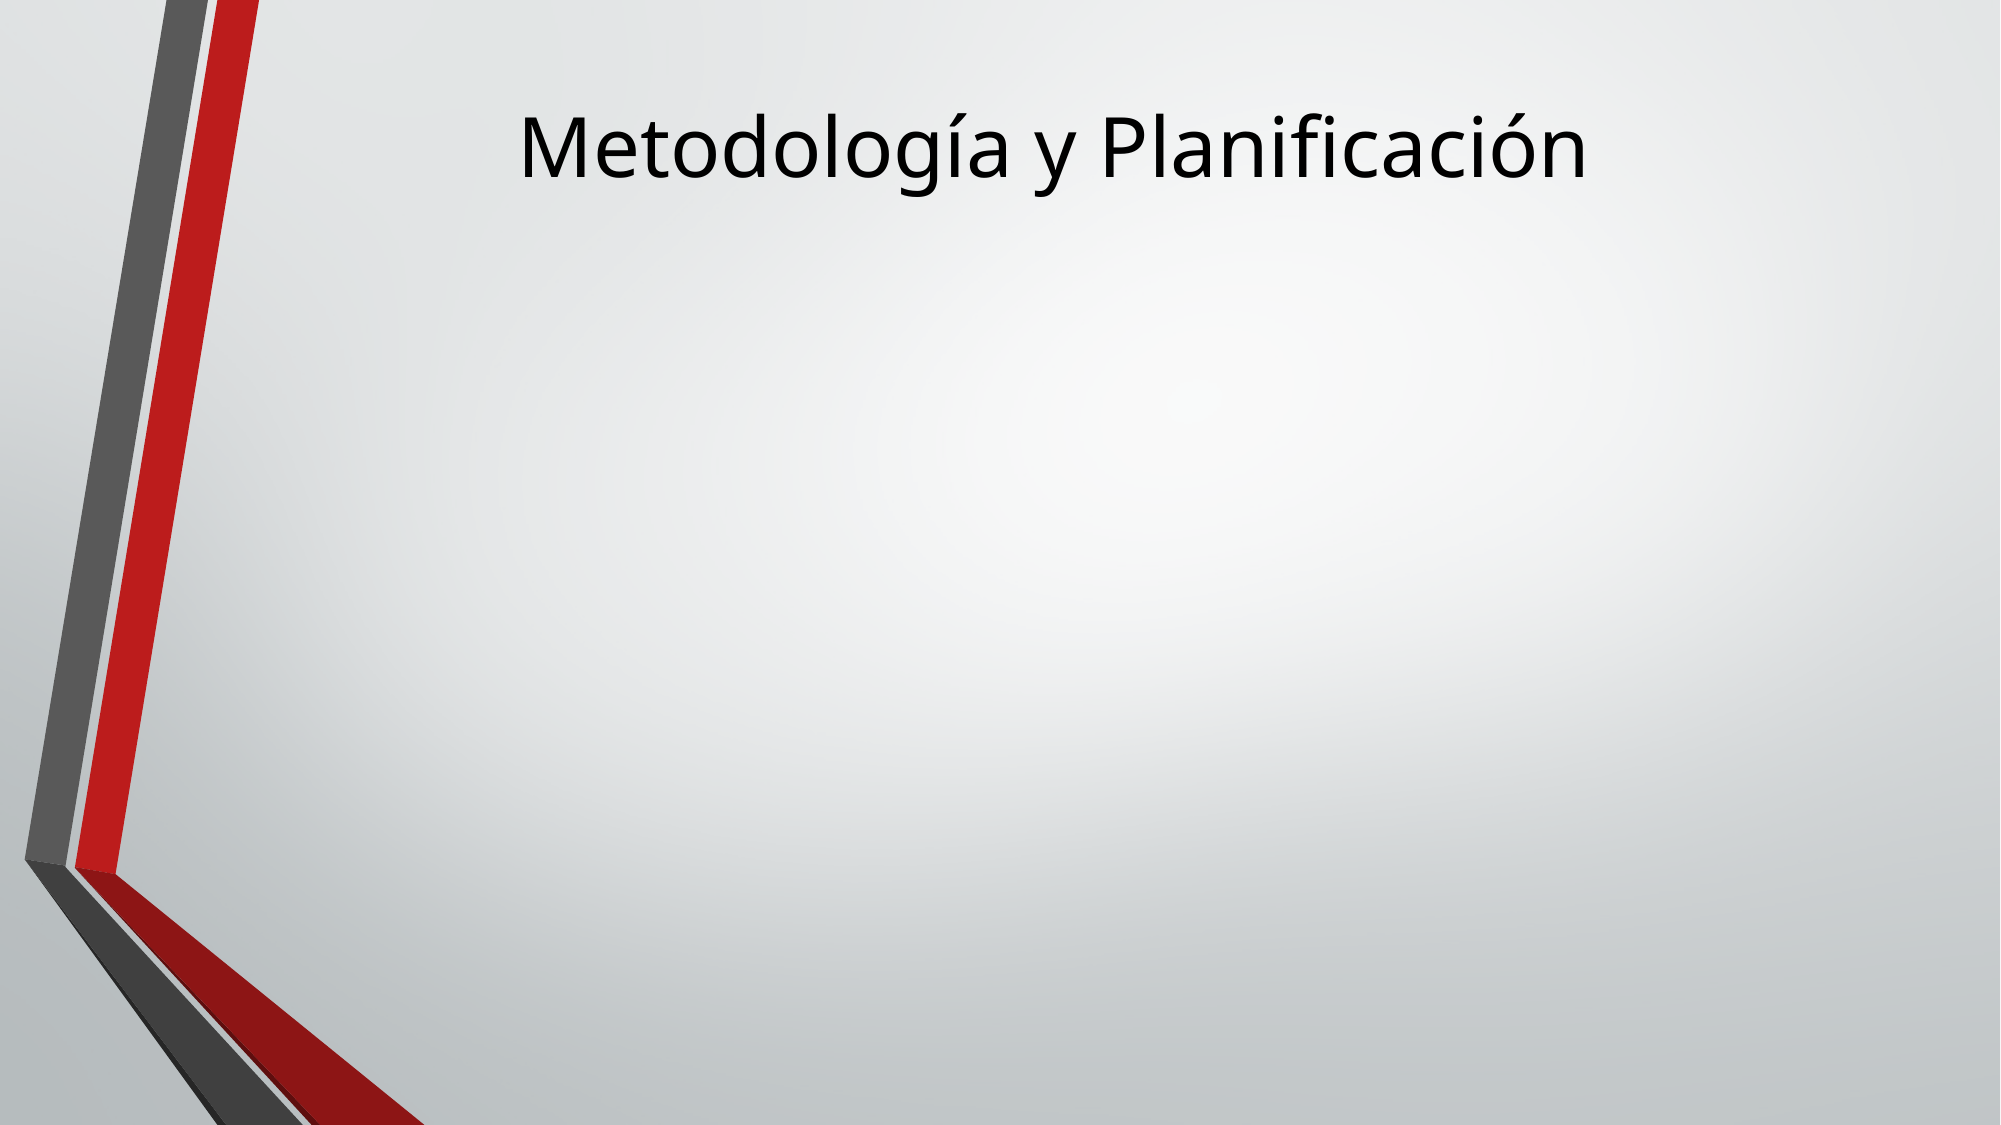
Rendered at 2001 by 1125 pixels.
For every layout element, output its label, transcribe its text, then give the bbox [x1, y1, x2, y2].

title Metodología y Planificación [243, 0, 1887, 288]
